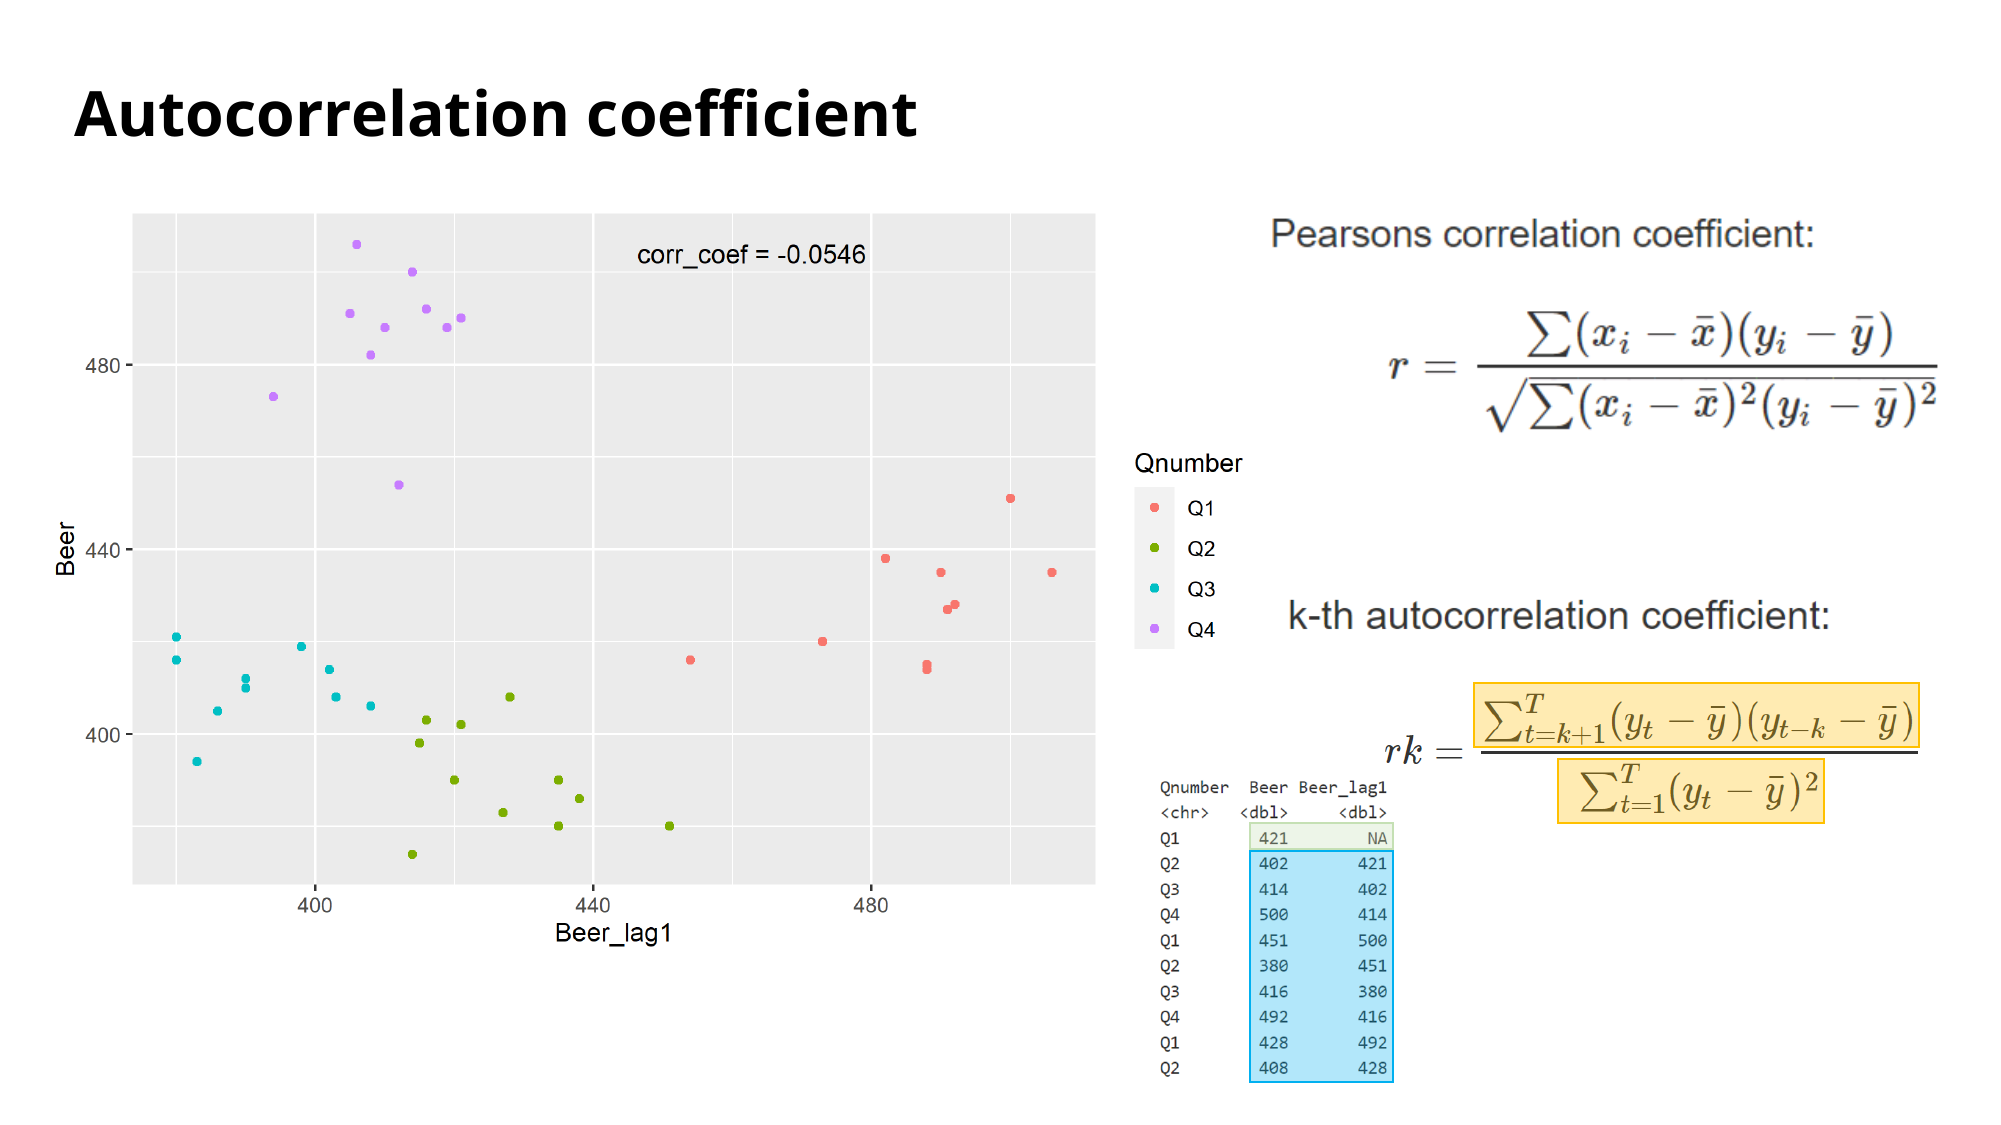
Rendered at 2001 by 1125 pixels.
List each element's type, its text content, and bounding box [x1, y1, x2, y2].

title Autocorrelation coefficient [59, 7, 1785, 201]
picture [1357, 285, 1958, 456]
picture [42, 200, 1936, 1083]
picture [1252, 853, 1391, 1080]
